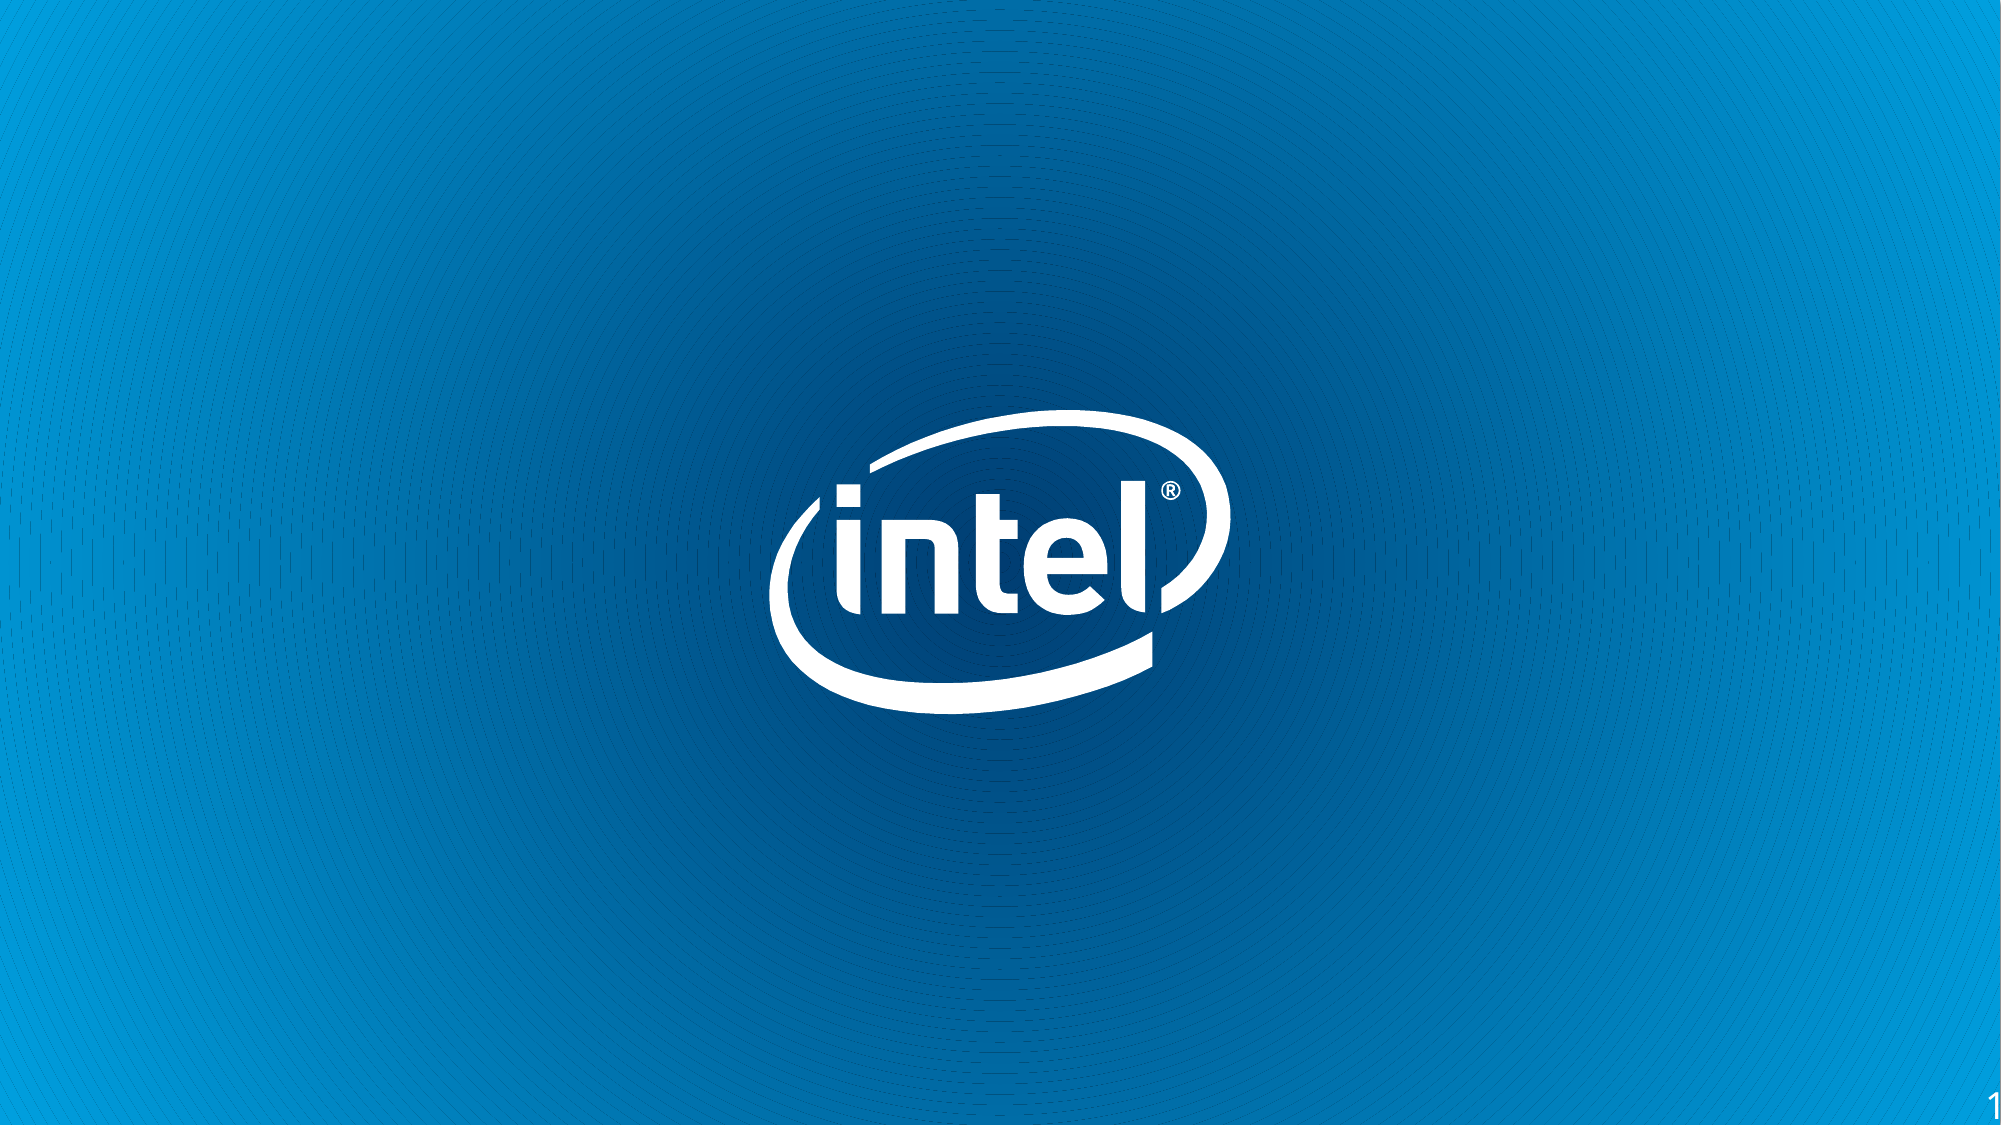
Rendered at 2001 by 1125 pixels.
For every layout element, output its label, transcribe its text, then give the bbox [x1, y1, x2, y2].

slide_number 19 [1972, 1074, 2000, 1102]
